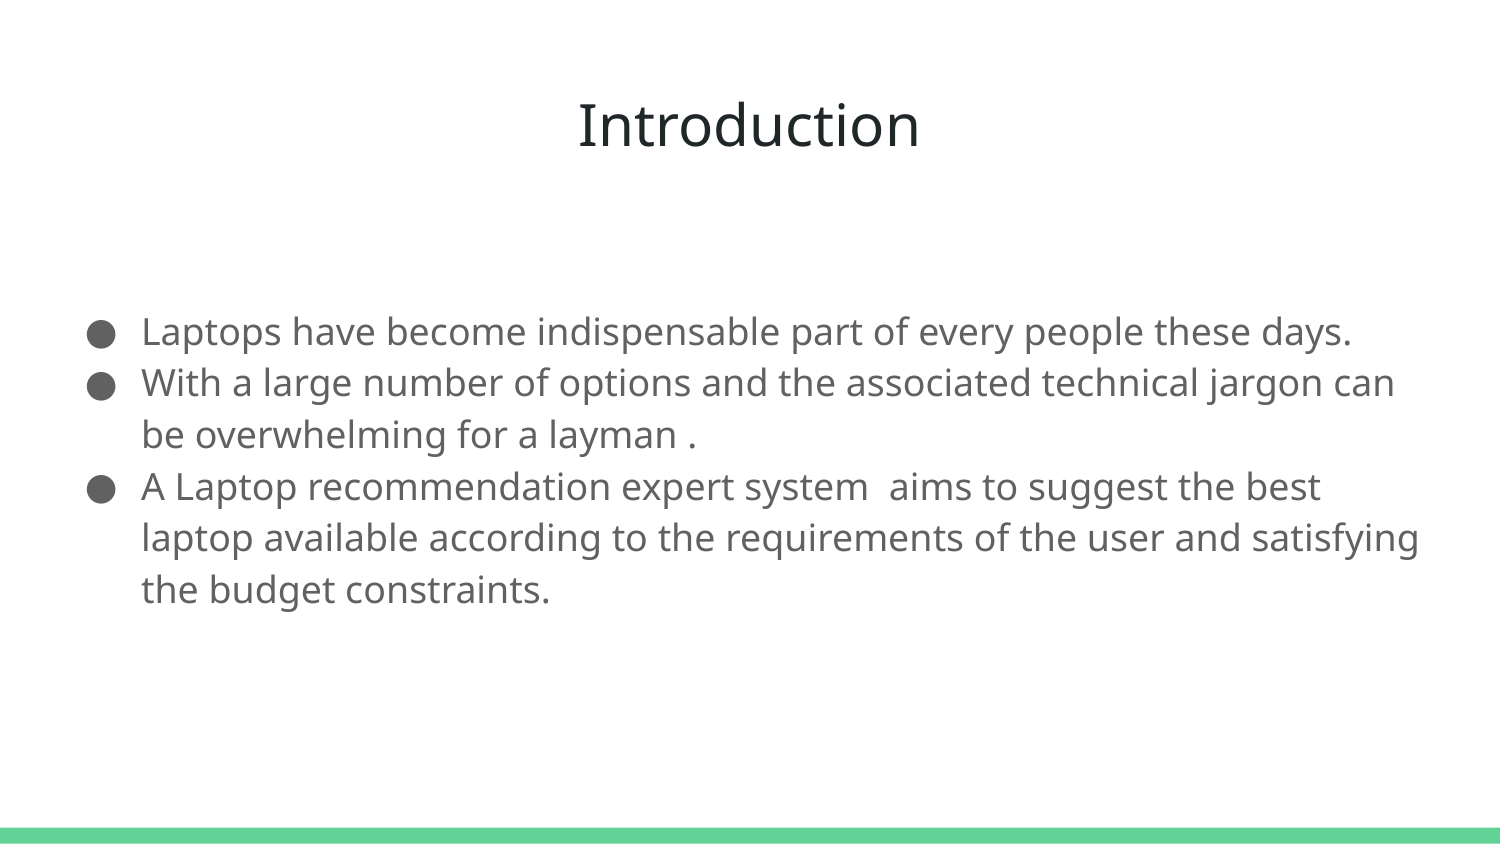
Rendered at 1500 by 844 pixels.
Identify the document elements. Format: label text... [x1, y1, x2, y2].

title Introduction [51, 72, 1449, 167]
list Laptops have become indispensable part of every people these days. With a large number of options and the associated technical jargon can be overwhelming for a layman . A Laptop recommendation expert system aims to suggest the best laptop available according to the requirements of the user and satisfying the budget constraints. [51, 189, 1449, 750]
